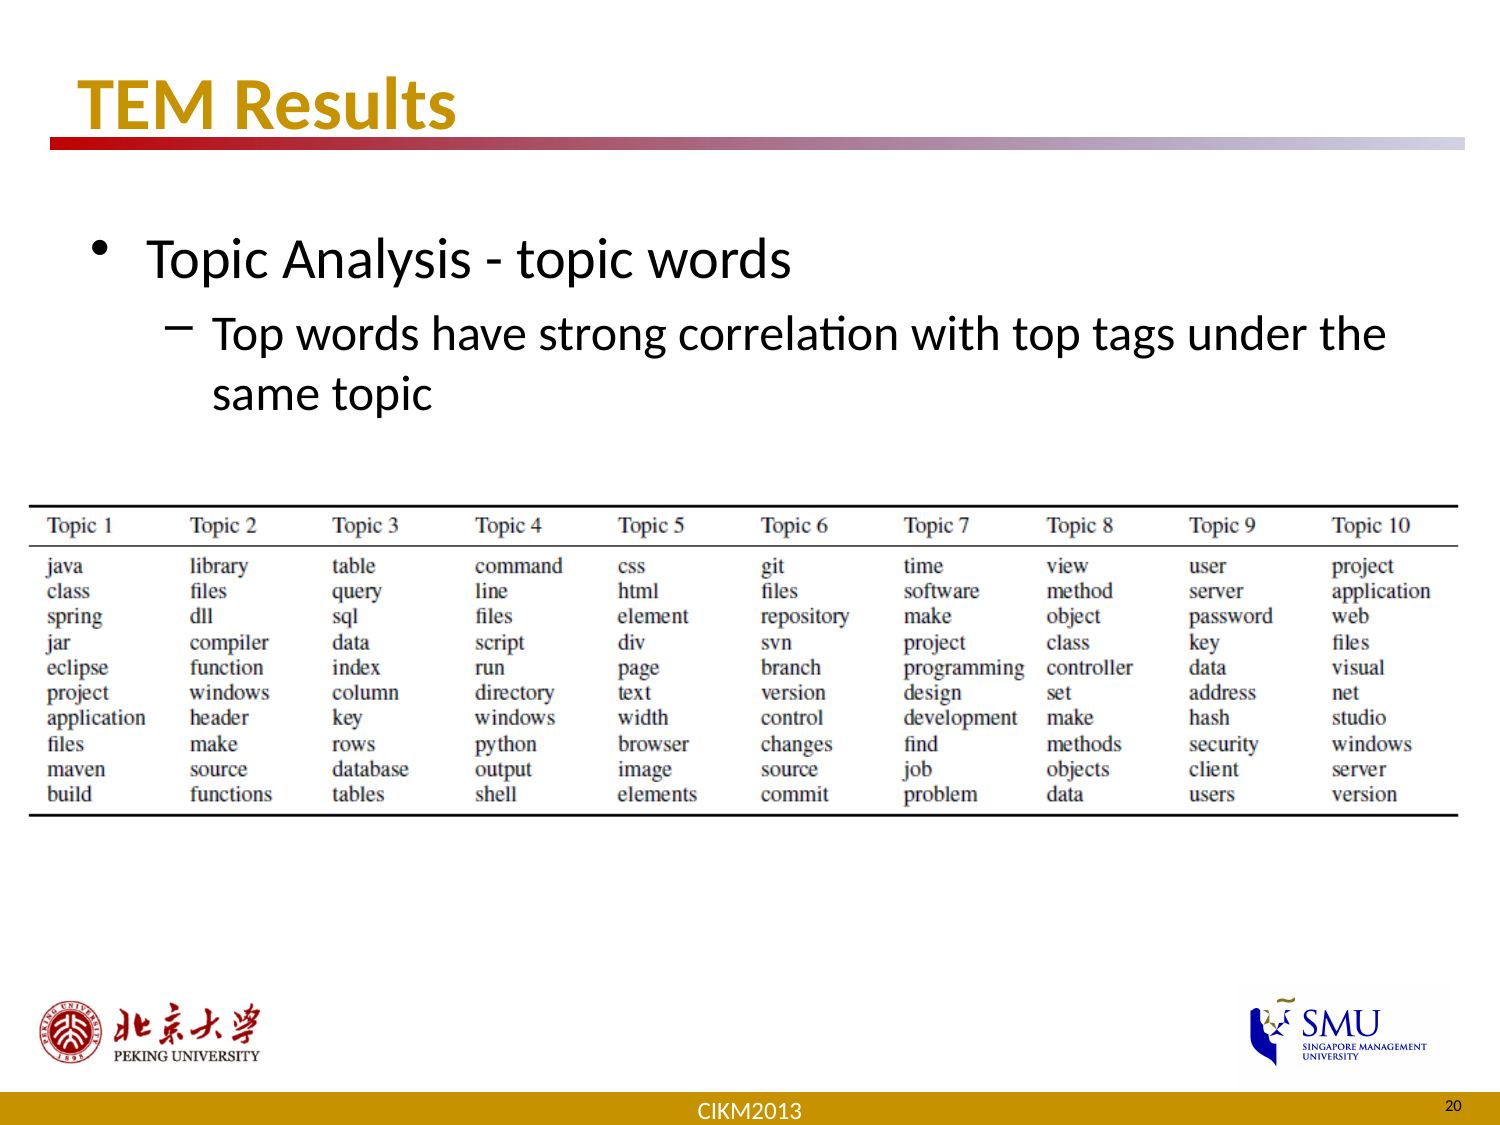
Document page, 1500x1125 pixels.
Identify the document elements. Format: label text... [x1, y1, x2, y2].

picture [18, 487, 1482, 836]
picture [1237, 980, 1450, 1088]
text_box CIKM2013 [512, 1087, 988, 1113]
picture [24, 999, 263, 1065]
slide_number 20 [1264, 1087, 1478, 1125]
list Topic Analysis - topic words Top words have strong correlation with top tags under the same topic [75, 212, 1450, 485]
title TEM Results [62, 47, 1425, 153]
